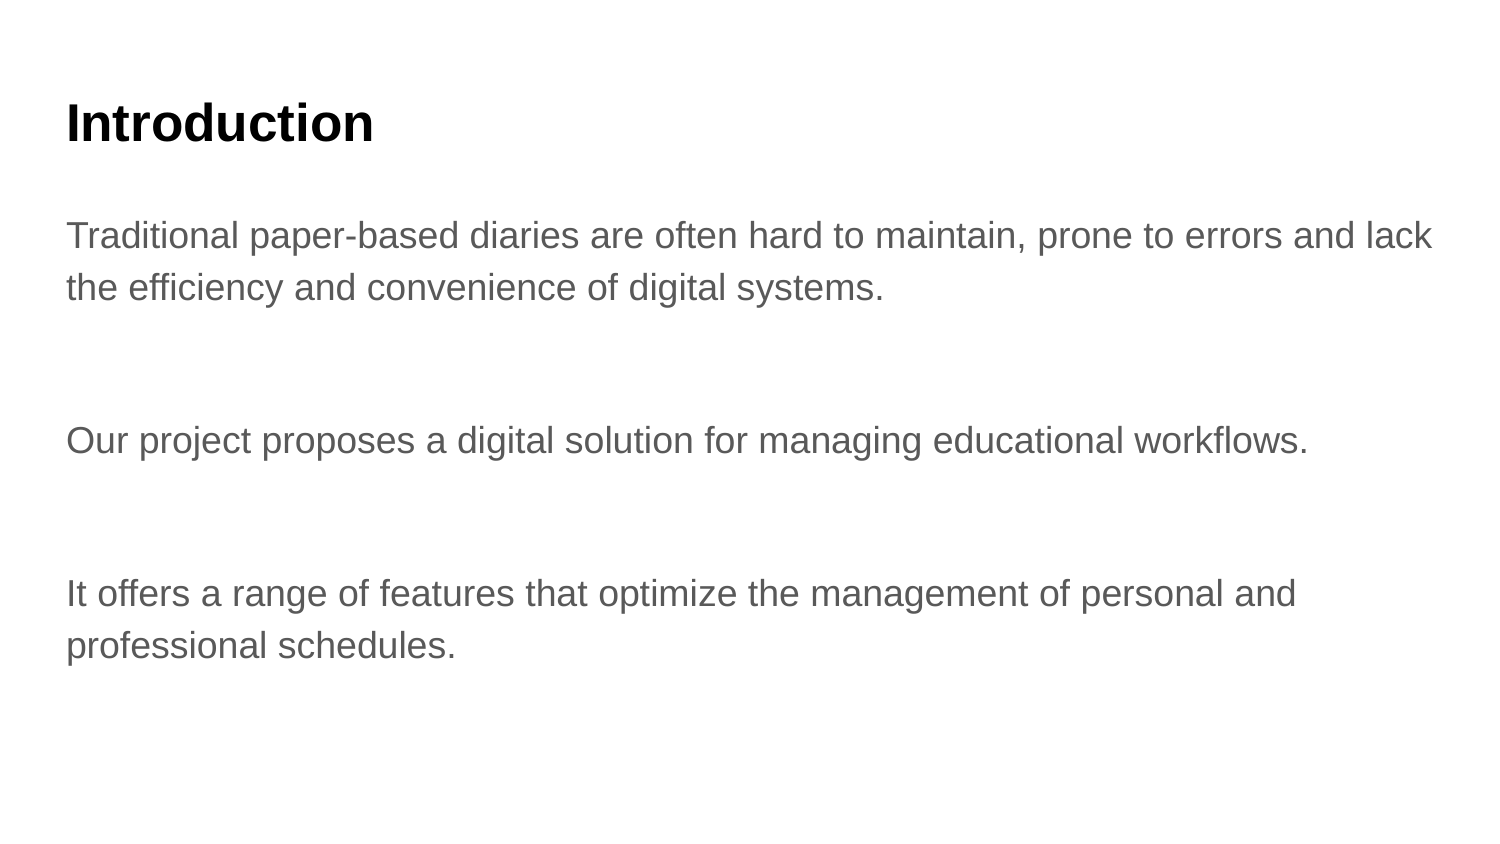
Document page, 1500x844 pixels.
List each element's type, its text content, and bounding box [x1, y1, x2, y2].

list Traditional paper-based diaries are often hard to maintain, prone to errors and lack the efficiency and convenience of digital systems. Our project proposes a digital solution for managing educational workflows. It offers a range of features that optimize the management of personal and professional schedules. [51, 189, 1449, 750]
title Introduction [51, 72, 1449, 167]
